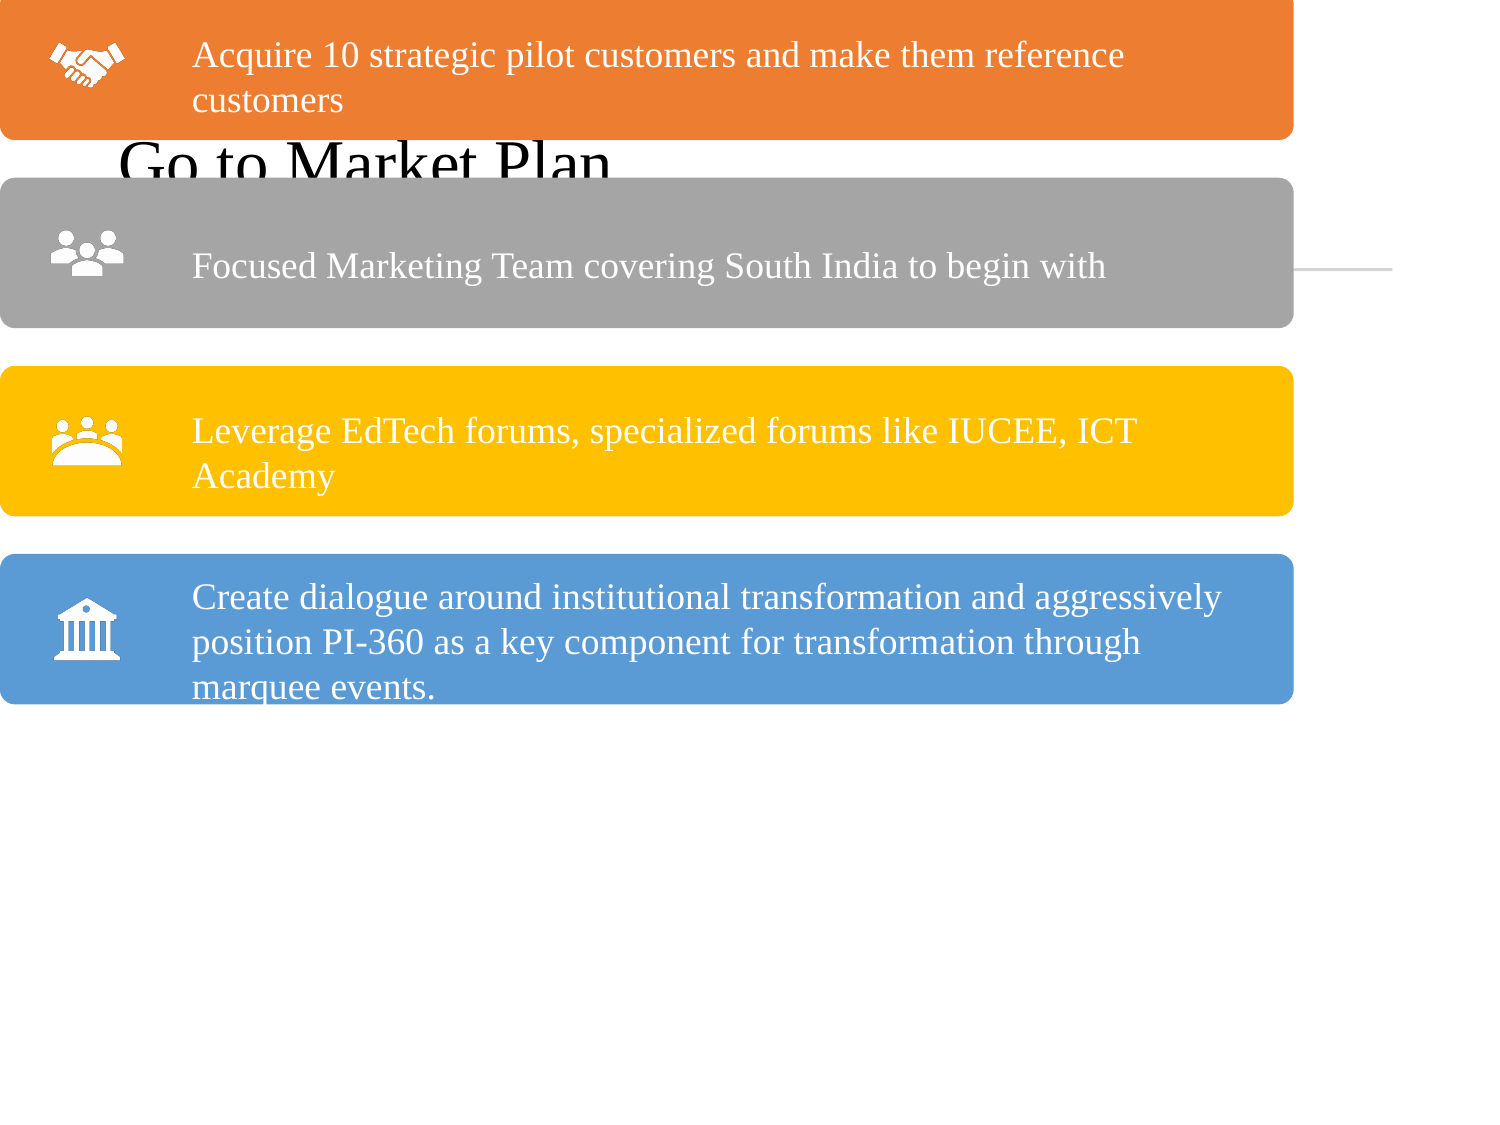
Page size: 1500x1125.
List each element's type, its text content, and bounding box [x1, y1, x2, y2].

text_box [0, 0, 1500, 1125]
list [103, 315, 1397, 1031]
picture [45, 399, 103, 483]
title Go to Market Plan [103, 41, 1397, 209]
picture [45, 587, 103, 671]
text_box [1294, 267, 1393, 272]
picture [45, 23, 129, 107]
picture [45, 211, 129, 295]
